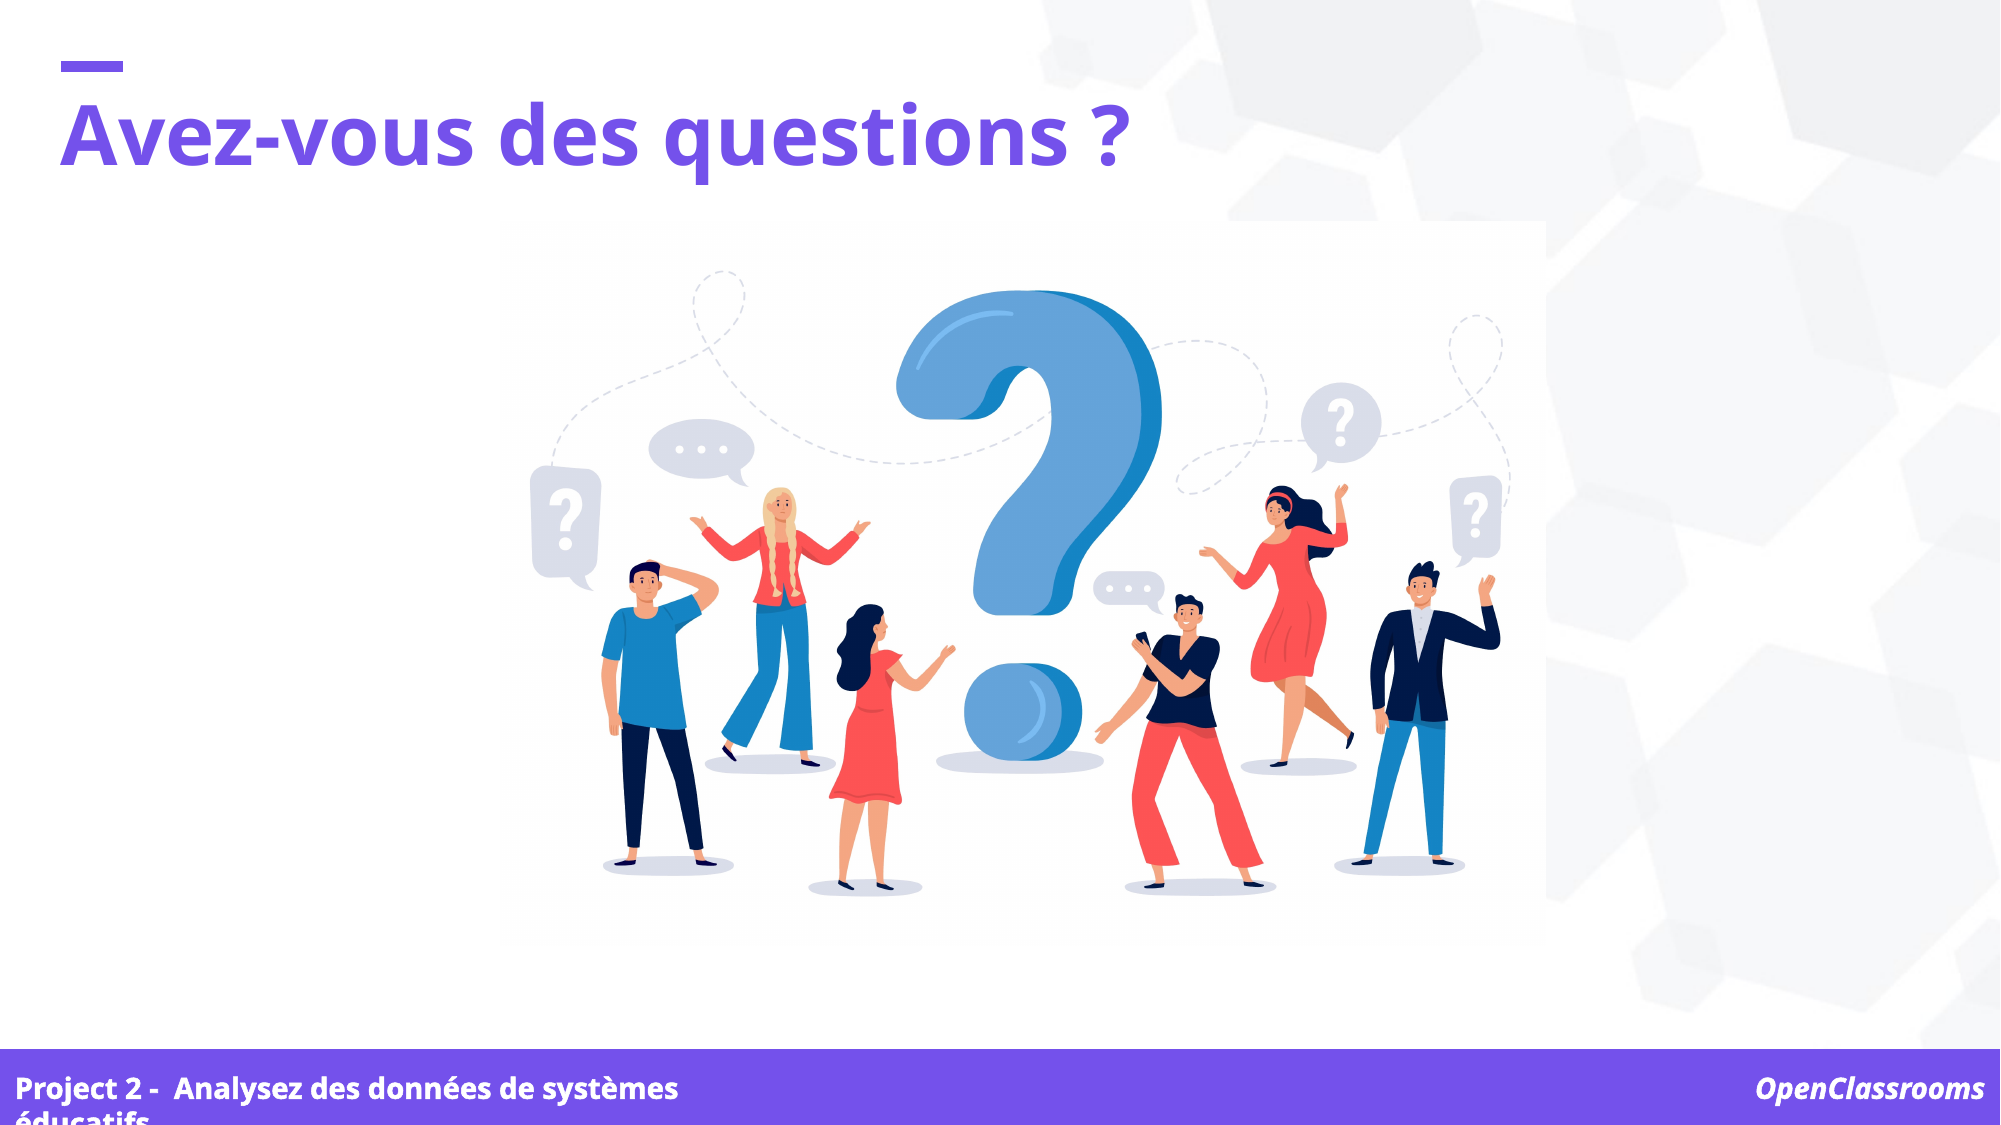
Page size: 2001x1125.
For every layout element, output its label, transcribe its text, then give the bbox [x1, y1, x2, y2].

text_box OpenClassrooms [1729, 1062, 2000, 1112]
picture [0, 0, 2001, 1125]
text_box [0, 1049, 2000, 1125]
text_box [61, 61, 123, 72]
text_box Project 2 - Analysez des données de systèmes éducatifs [0, 1062, 729, 1125]
text_box Avez-vous des questions ? [45, 70, 1869, 206]
